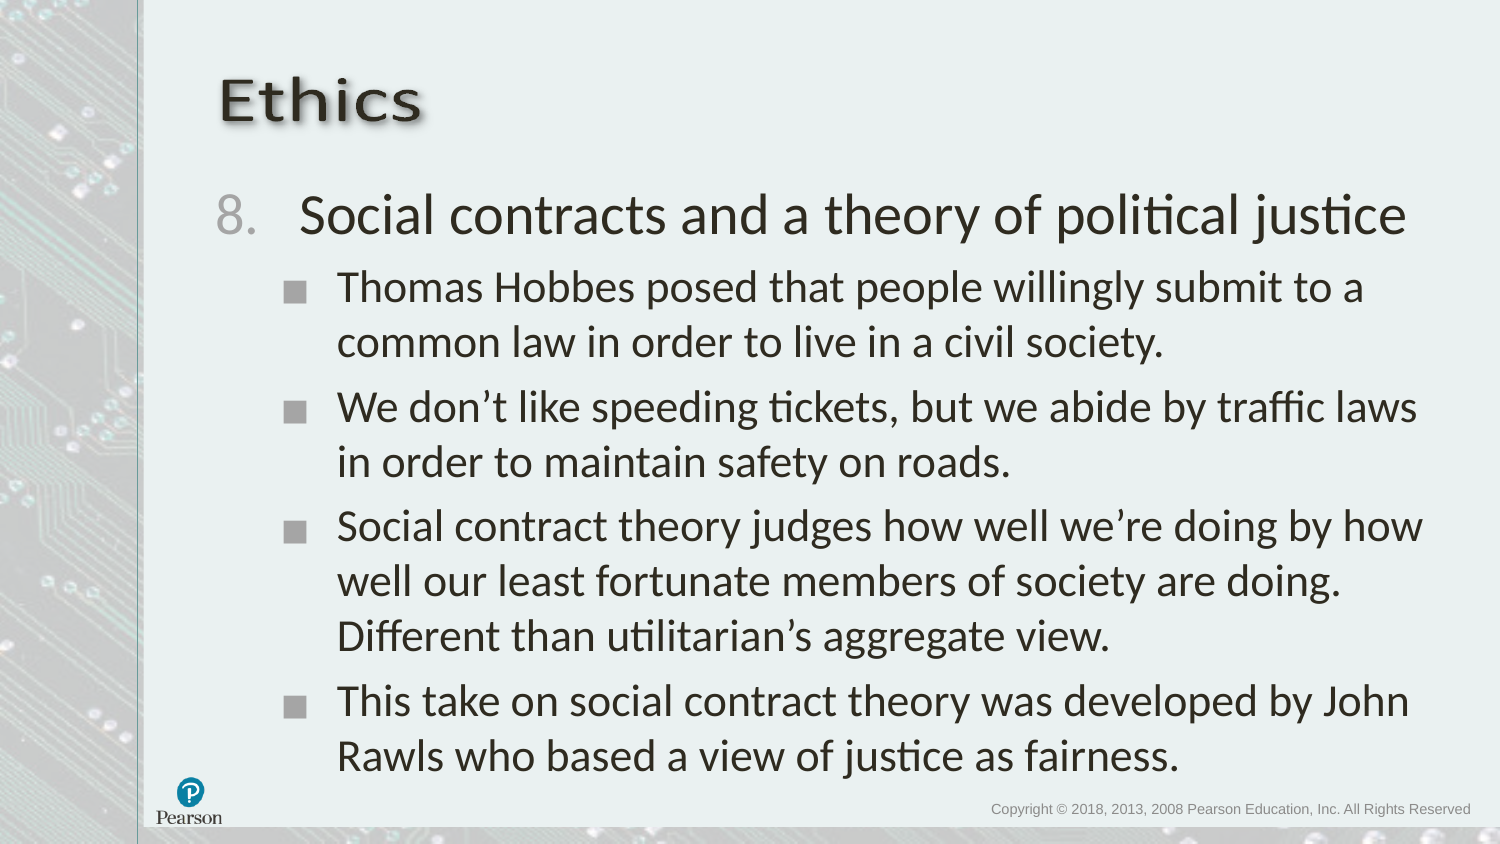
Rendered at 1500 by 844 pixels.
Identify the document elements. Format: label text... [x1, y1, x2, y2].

picture [188, 789, 195, 798]
picture [156, 777, 222, 824]
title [152, 22, 1391, 181]
picture [185, 783, 199, 794]
list Social contracts and a theory of political justice Thomas Hobbes posed that people willingly submit to a common law in order to live in a civil society. We don’t like speeding tickets, but we abide by traffic laws in order to maintain safety on roads. Social contract theory judges how well we’re doing by how well our least fortunate members of society are doing. Different than utilitarian’s aggregate view. This take on social contract theory was developed by John Rawls who based a view of justice as fairness. [200, 168, 1450, 769]
footer Copyright © 2018, 2013, 2008 Pearson Education, Inc. All Rights Reserved [962, 789, 1500, 828]
